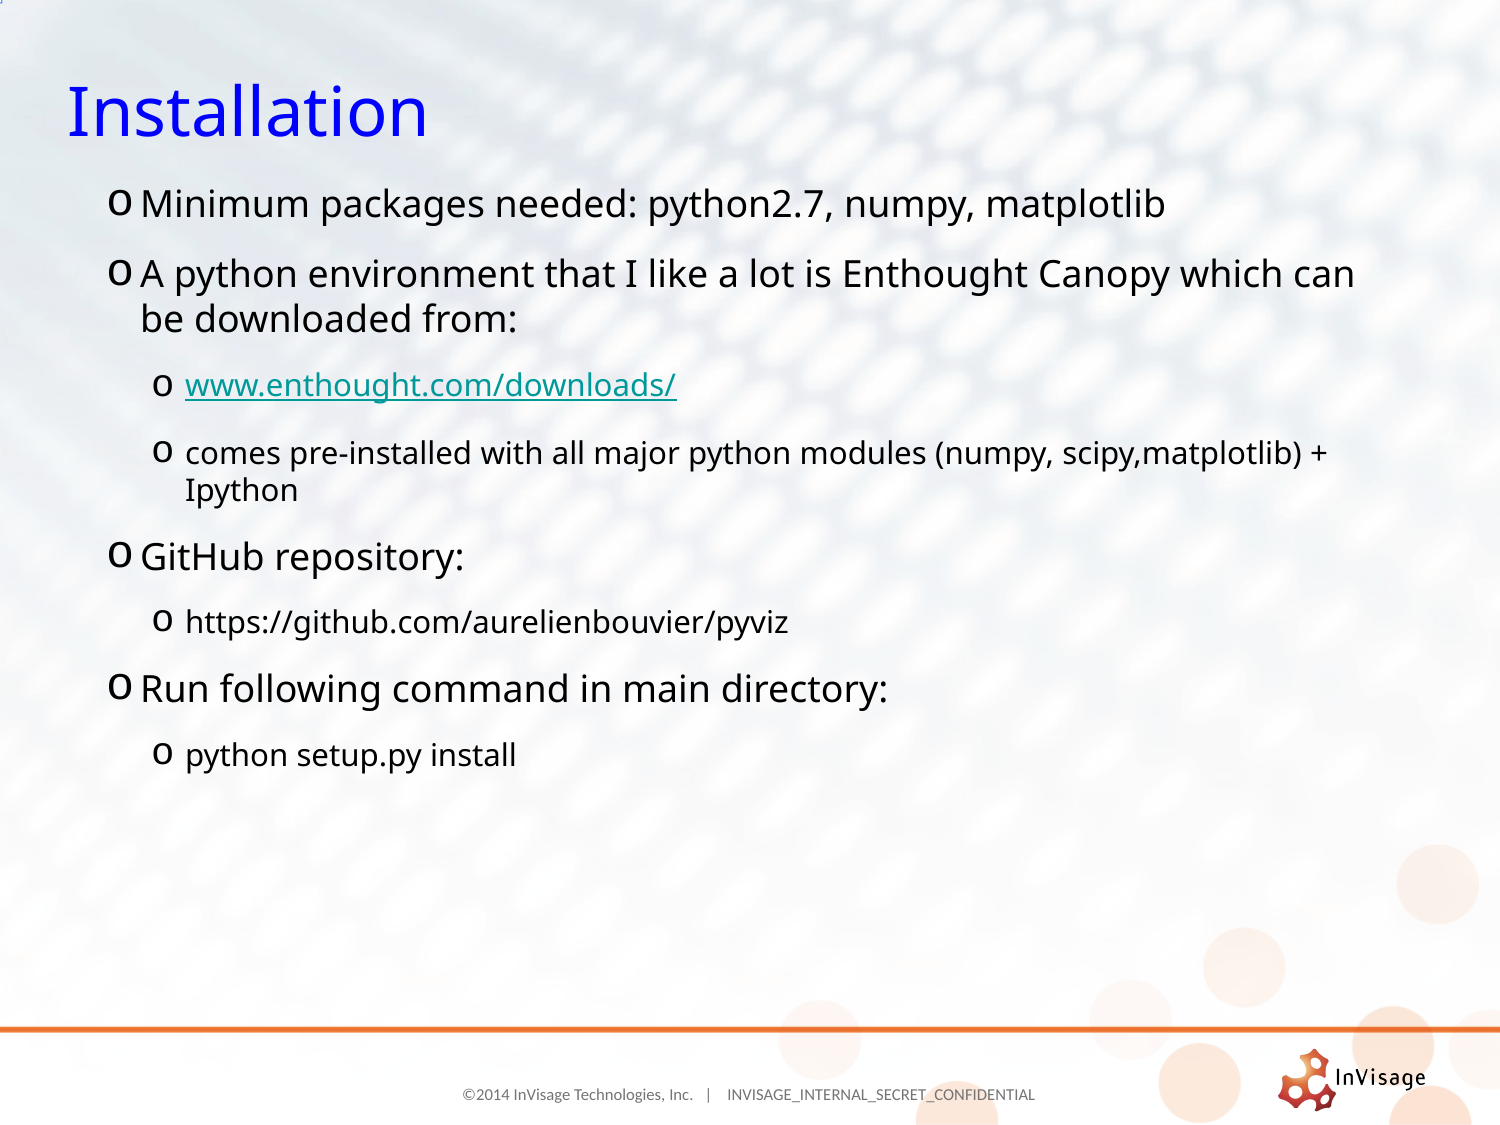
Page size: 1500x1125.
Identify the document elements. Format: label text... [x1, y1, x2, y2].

list Minimum packages needed: python2.7, numpy, matplotlib A python environment that I like a lot is Enthought Canopy which can be downloaded from: www.enthought.com/downloads/ comes pre-installed with all major python modules (numpy, scipy,matplotlib) + Ipython GitHub repository: https://github.com/aurelienbouvier/pyviz Run following command in main directory: python setup.py install [74, 174, 1401, 1001]
title Installation [61, 61, 1413, 146]
picture [0, 0, 1500, 1125]
